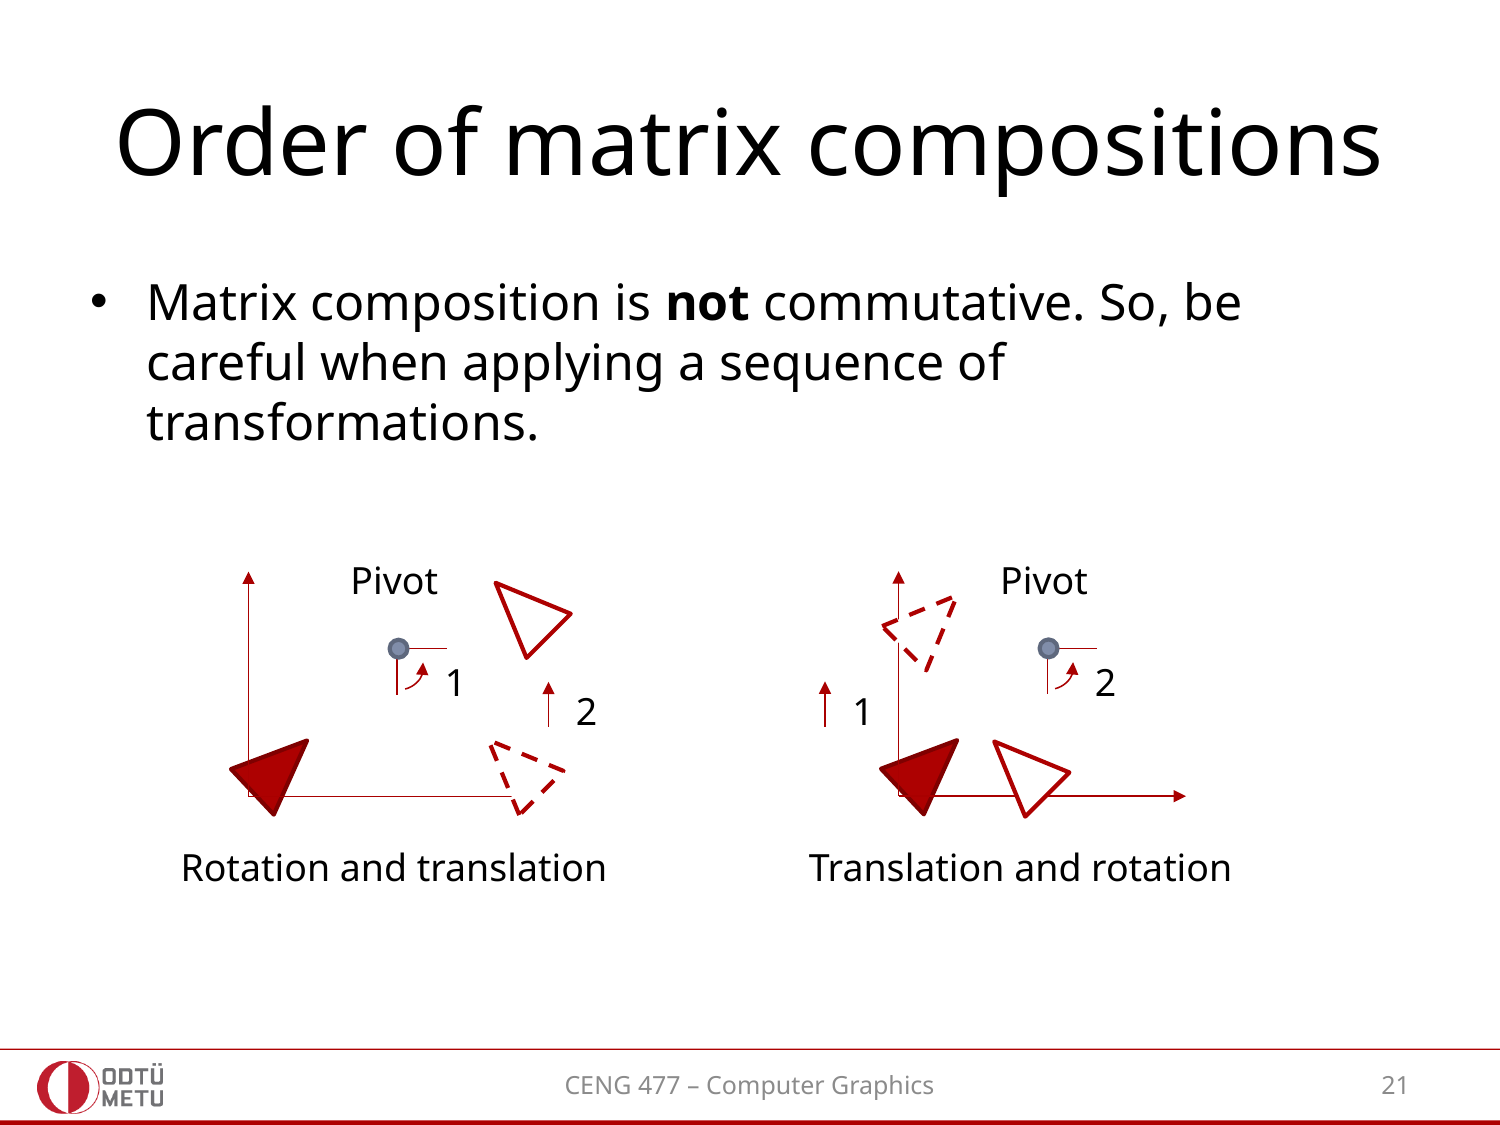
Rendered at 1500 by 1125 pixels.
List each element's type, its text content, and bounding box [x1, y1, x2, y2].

footer CENG 477 – Computer Graphics [512, 1056, 988, 1117]
slide_number 21 [1074, 1056, 1425, 1117]
list Matrix composition is not commutative. So, be careful when applying a sequence of transformations. [75, 262, 1425, 1005]
title Order of matrix compositions [75, 45, 1425, 233]
picture [37, 1061, 163, 1114]
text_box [178, 549, 613, 898]
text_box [807, 549, 1235, 898]
